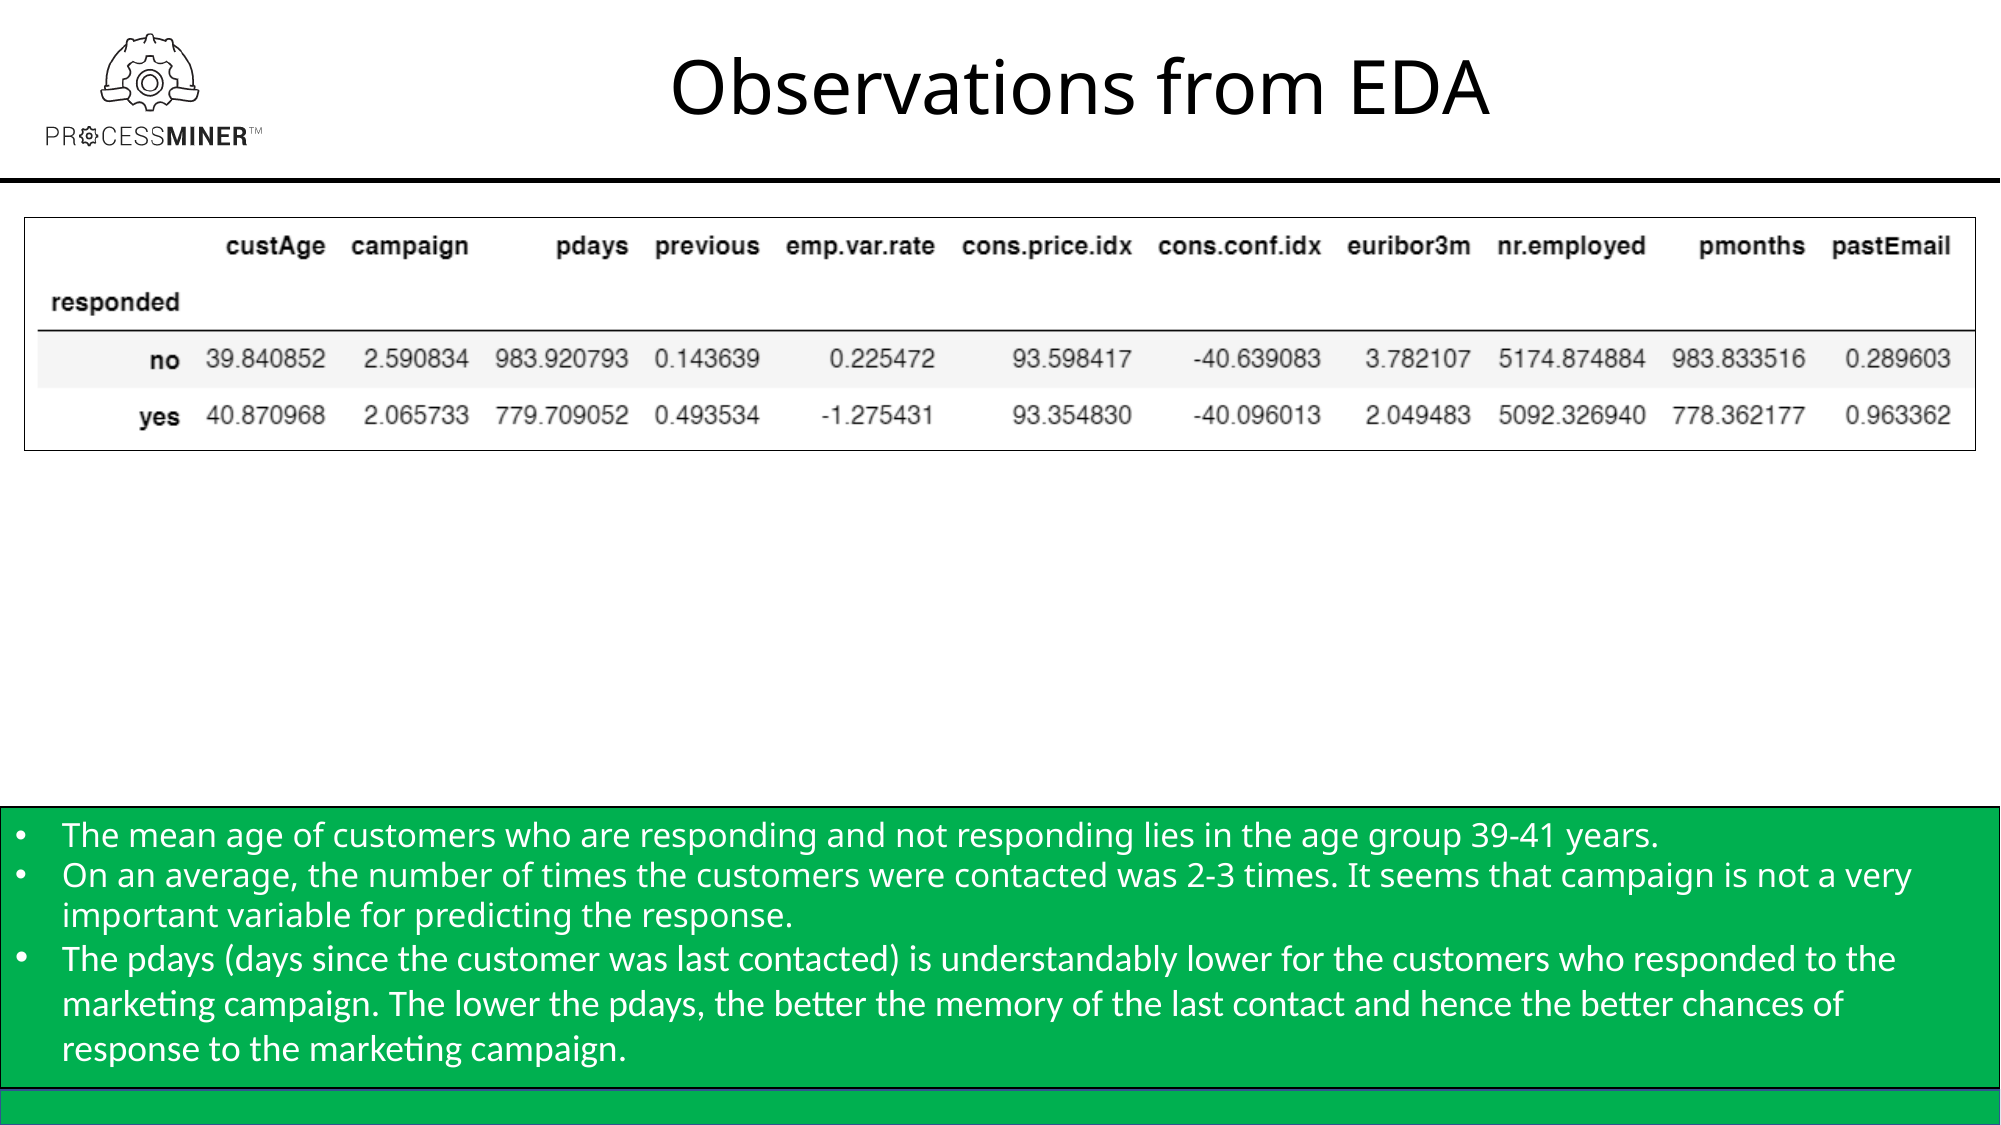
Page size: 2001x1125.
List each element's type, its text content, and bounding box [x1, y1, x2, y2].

text_box Observations from EDA [654, 31, 1506, 137]
picture [9, 5, 296, 177]
picture [24, 217, 1976, 451]
text_box The mean age of customers who are responding and not responding lies in the age group 39-41 years. On an average, the number of times the customers were contacted was 2-3 times. It seems that campaign is not a very important variable for predicting the response. The pdays (days since the customer was last contacted) is understandably lower for the customers who responded to the marketing campaign. The lower the pdays, the better the memory of the last contact and hence the better chances of response to the marketing campaign. [0, 806, 2000, 1089]
